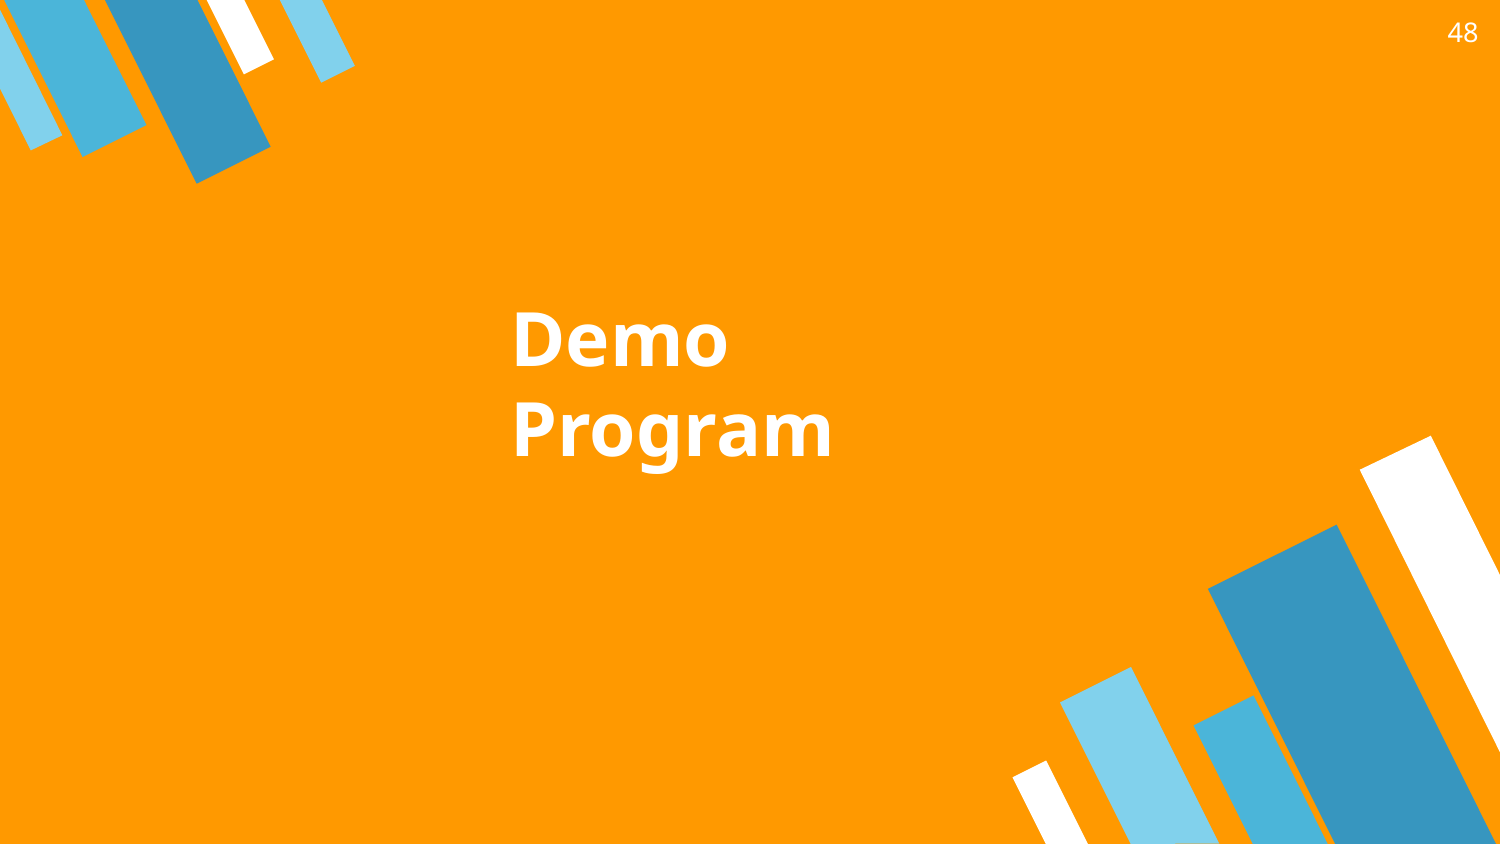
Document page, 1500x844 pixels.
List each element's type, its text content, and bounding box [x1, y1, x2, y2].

title Demo Program [495, 357, 1005, 487]
slide_number 48 [1403, 0, 1494, 65]
